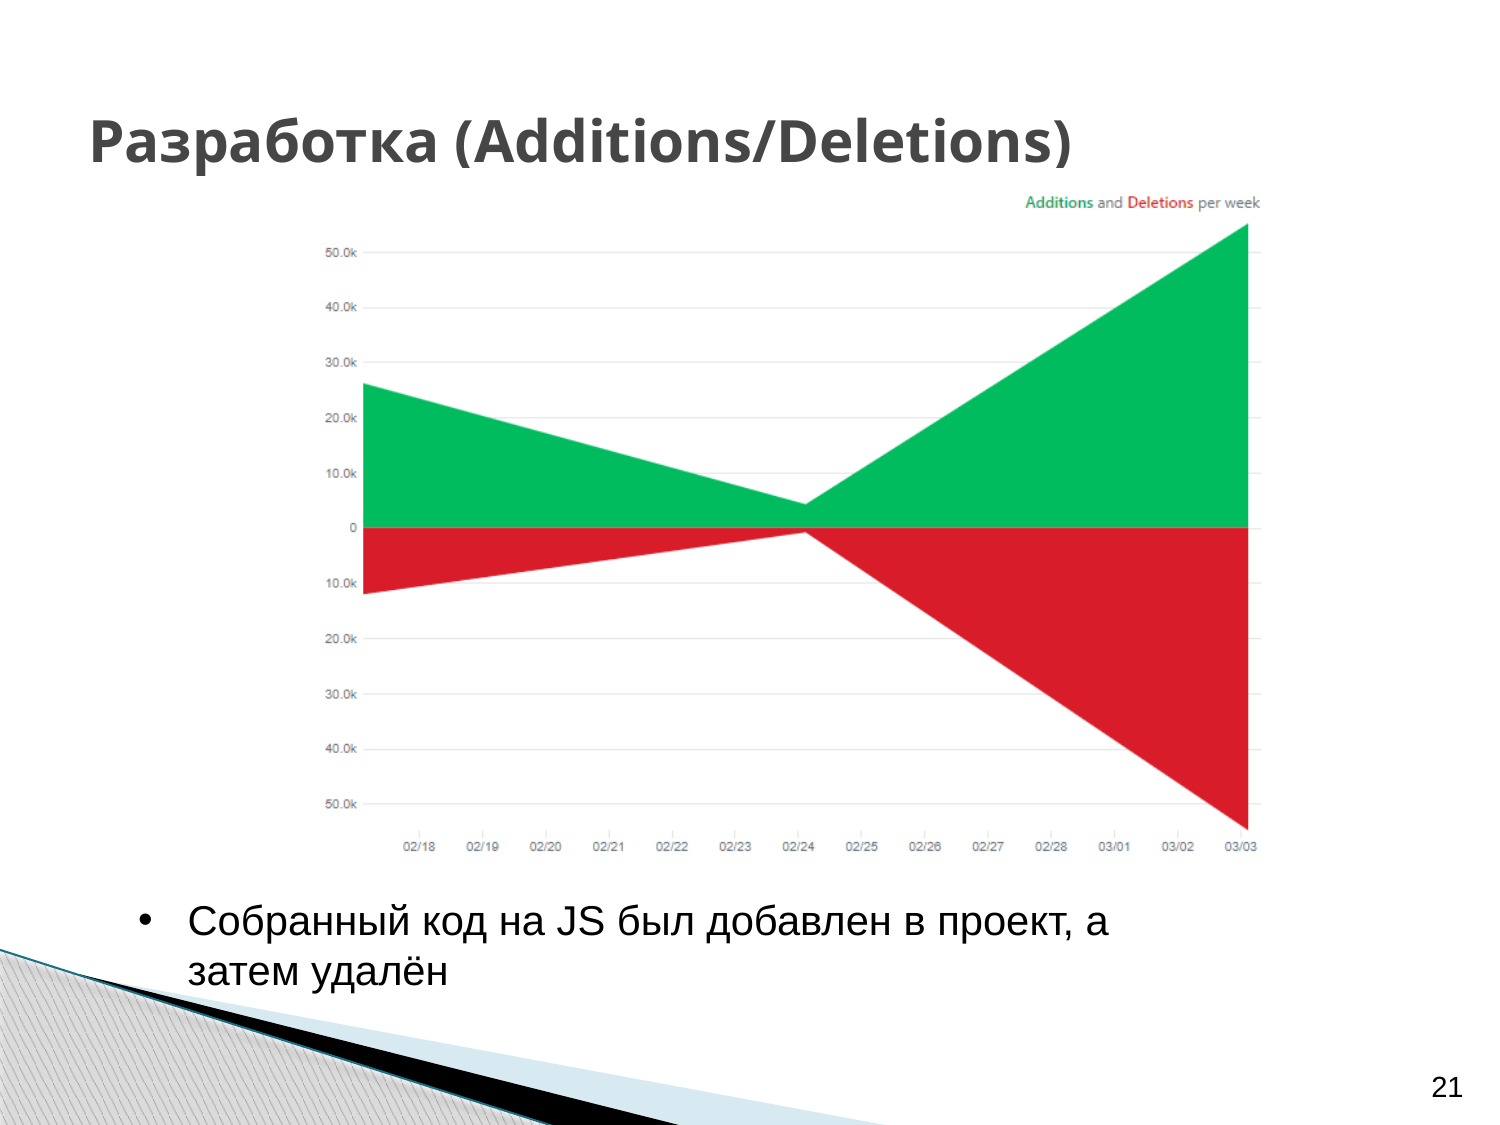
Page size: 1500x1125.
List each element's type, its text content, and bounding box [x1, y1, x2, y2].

picture [299, 167, 1269, 887]
text_box Собранный код на JS был добавлен в проект, а затем удалён [124, 887, 1236, 1001]
title Разработка (Additions/Deletions) [75, 45, 1425, 233]
slide_number 21 [1400, 1051, 1479, 1112]
